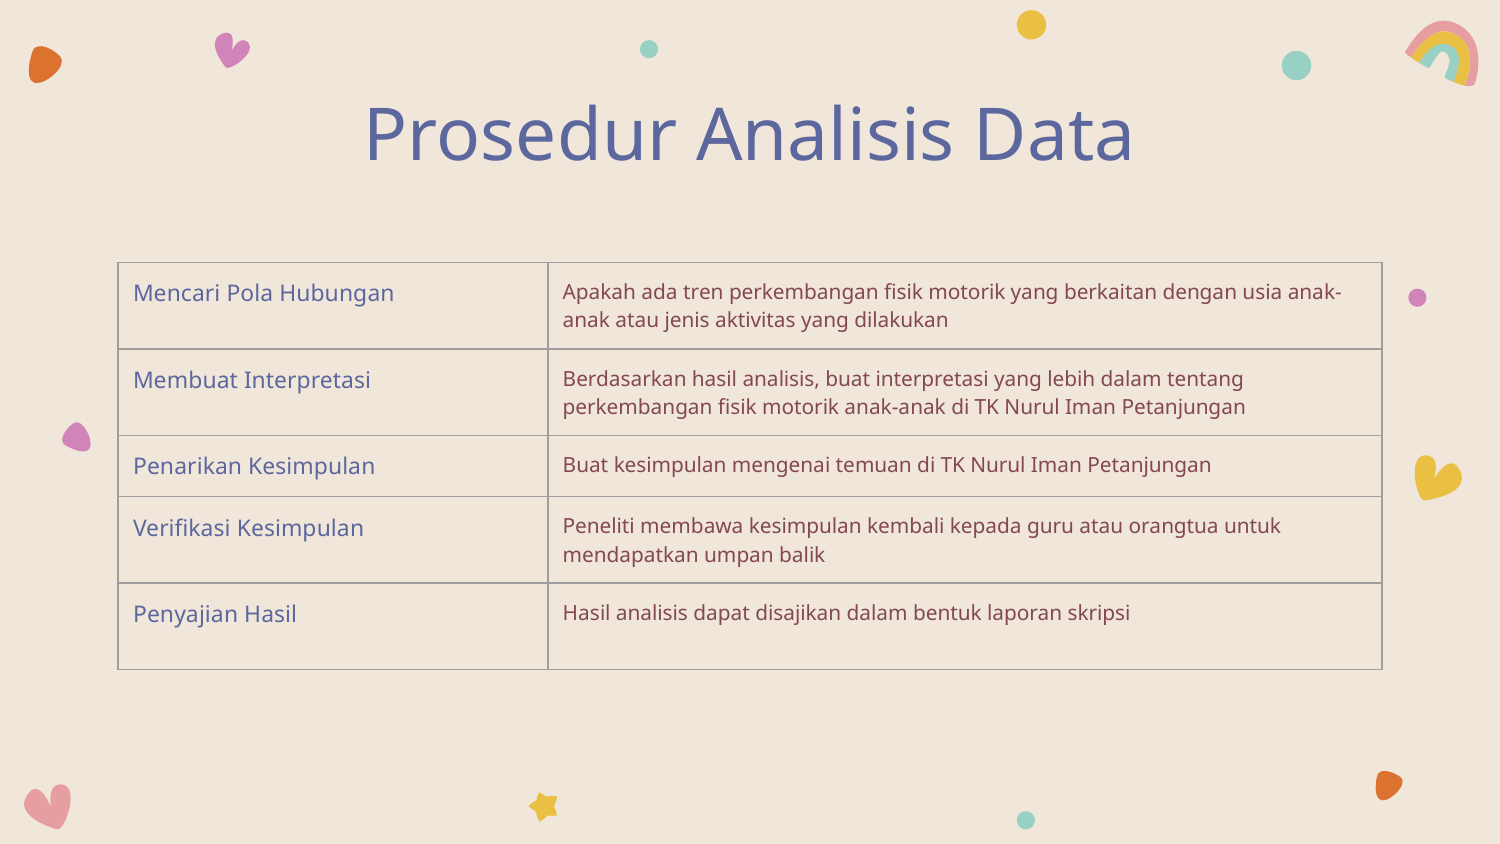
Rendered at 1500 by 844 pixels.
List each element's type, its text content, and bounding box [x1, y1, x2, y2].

title Prosedur Analisis Data [118, 72, 1382, 167]
table_header Mencari Pola Hubungan [119, 263, 547, 348]
table_cell Verifikasi Kesimpulan [119, 497, 547, 582]
table_cell Peneliti membawa kesimpulan kembali kepada guru atau orangtua untuk mendapatkan umpan balik [549, 497, 1381, 582]
table_header Apakah ada tren perkembangan fisik motorik yang berkaitan dengan usia anak-anak atau jenis aktivitas yang dilakukan [549, 263, 1381, 348]
table_cell Buat kesimpulan mengenai temuan di TK Nurul Iman Petanjungan [549, 436, 1381, 496]
table_cell Penyajian Hasil [119, 584, 547, 669]
table_cell Berdasarkan hasil analisis, buat interpretasi yang lebih dalam tentang perkembangan fisik motorik anak-anak di TK Nurul Iman Petanjungan [549, 350, 1381, 435]
table_cell Penarikan Kesimpulan [119, 436, 547, 496]
table_cell Membuat Interpretasi [119, 350, 547, 435]
table_cell Hasil analisis dapat disajikan dalam bentuk laporan skripsi [549, 584, 1381, 669]
